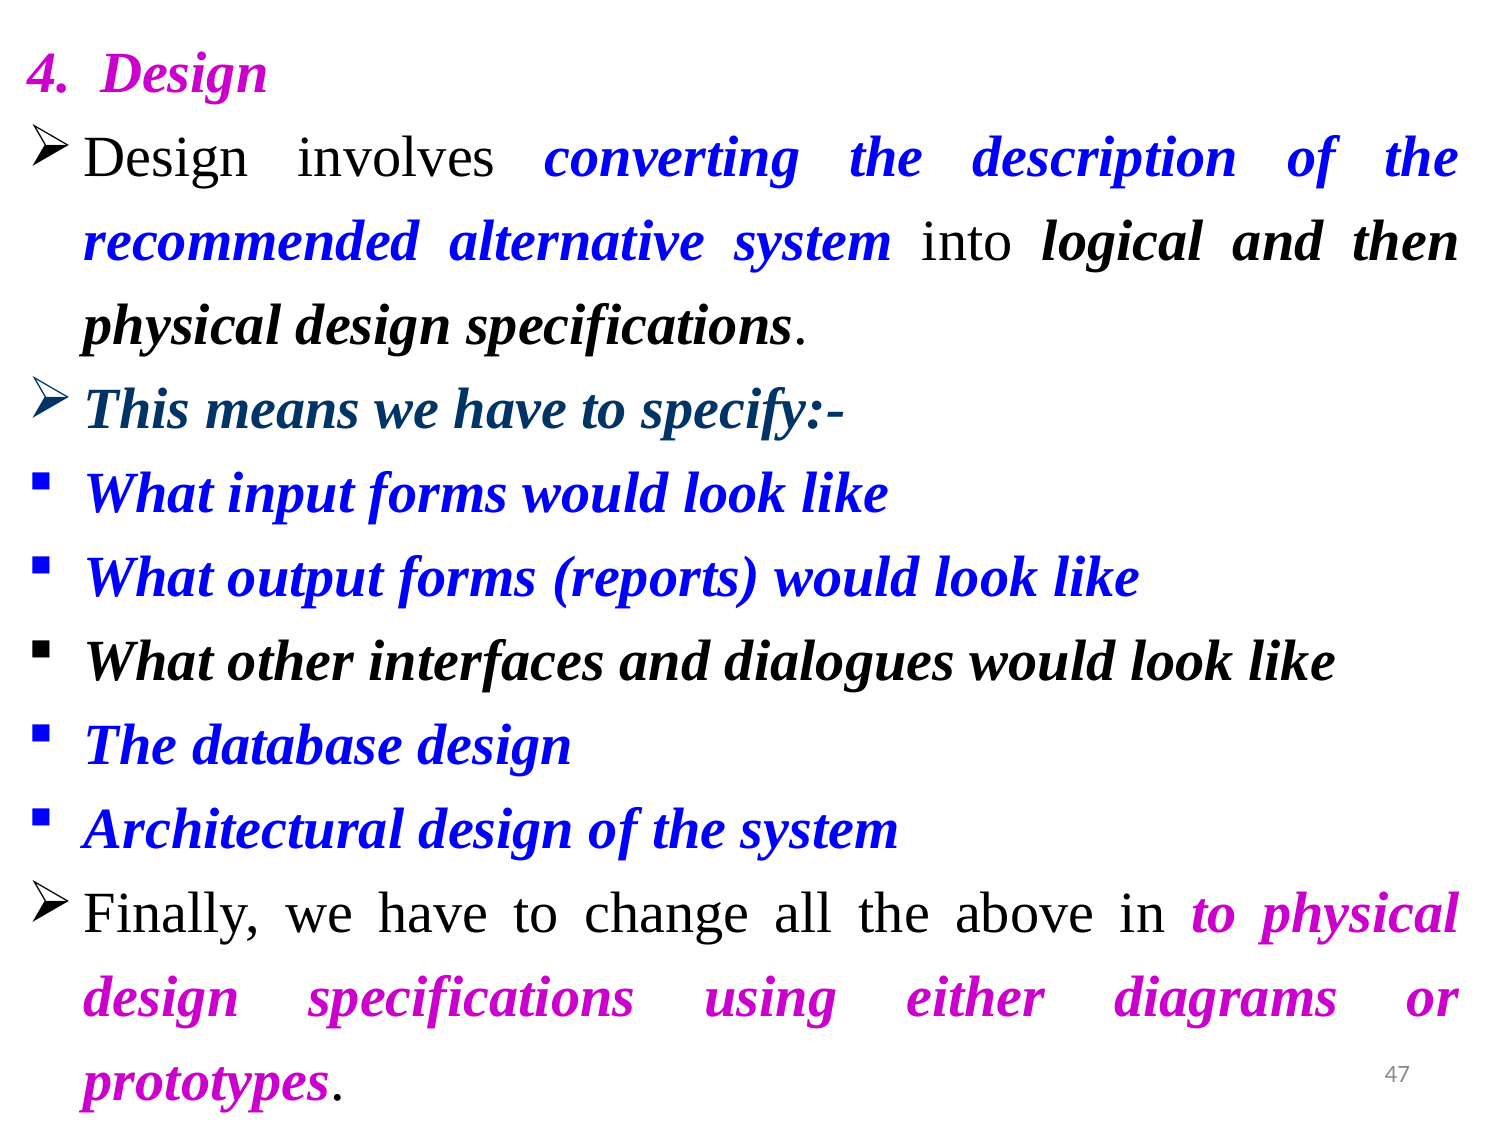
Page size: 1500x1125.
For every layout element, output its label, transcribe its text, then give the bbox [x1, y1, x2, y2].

list 4. Design Design involves converting the description of the recommended alternative system into logical and then physical design specifications. This means we have to specify:- What input forms would look like What output forms (reports) would look like What other interfaces and dialogues would look like The database design Architectural design of the system Finally, we have to change all the above in to physical design specifications using either diagrams or prototypes. [12, 12, 1475, 1100]
slide_number 47 [1074, 1042, 1425, 1103]
